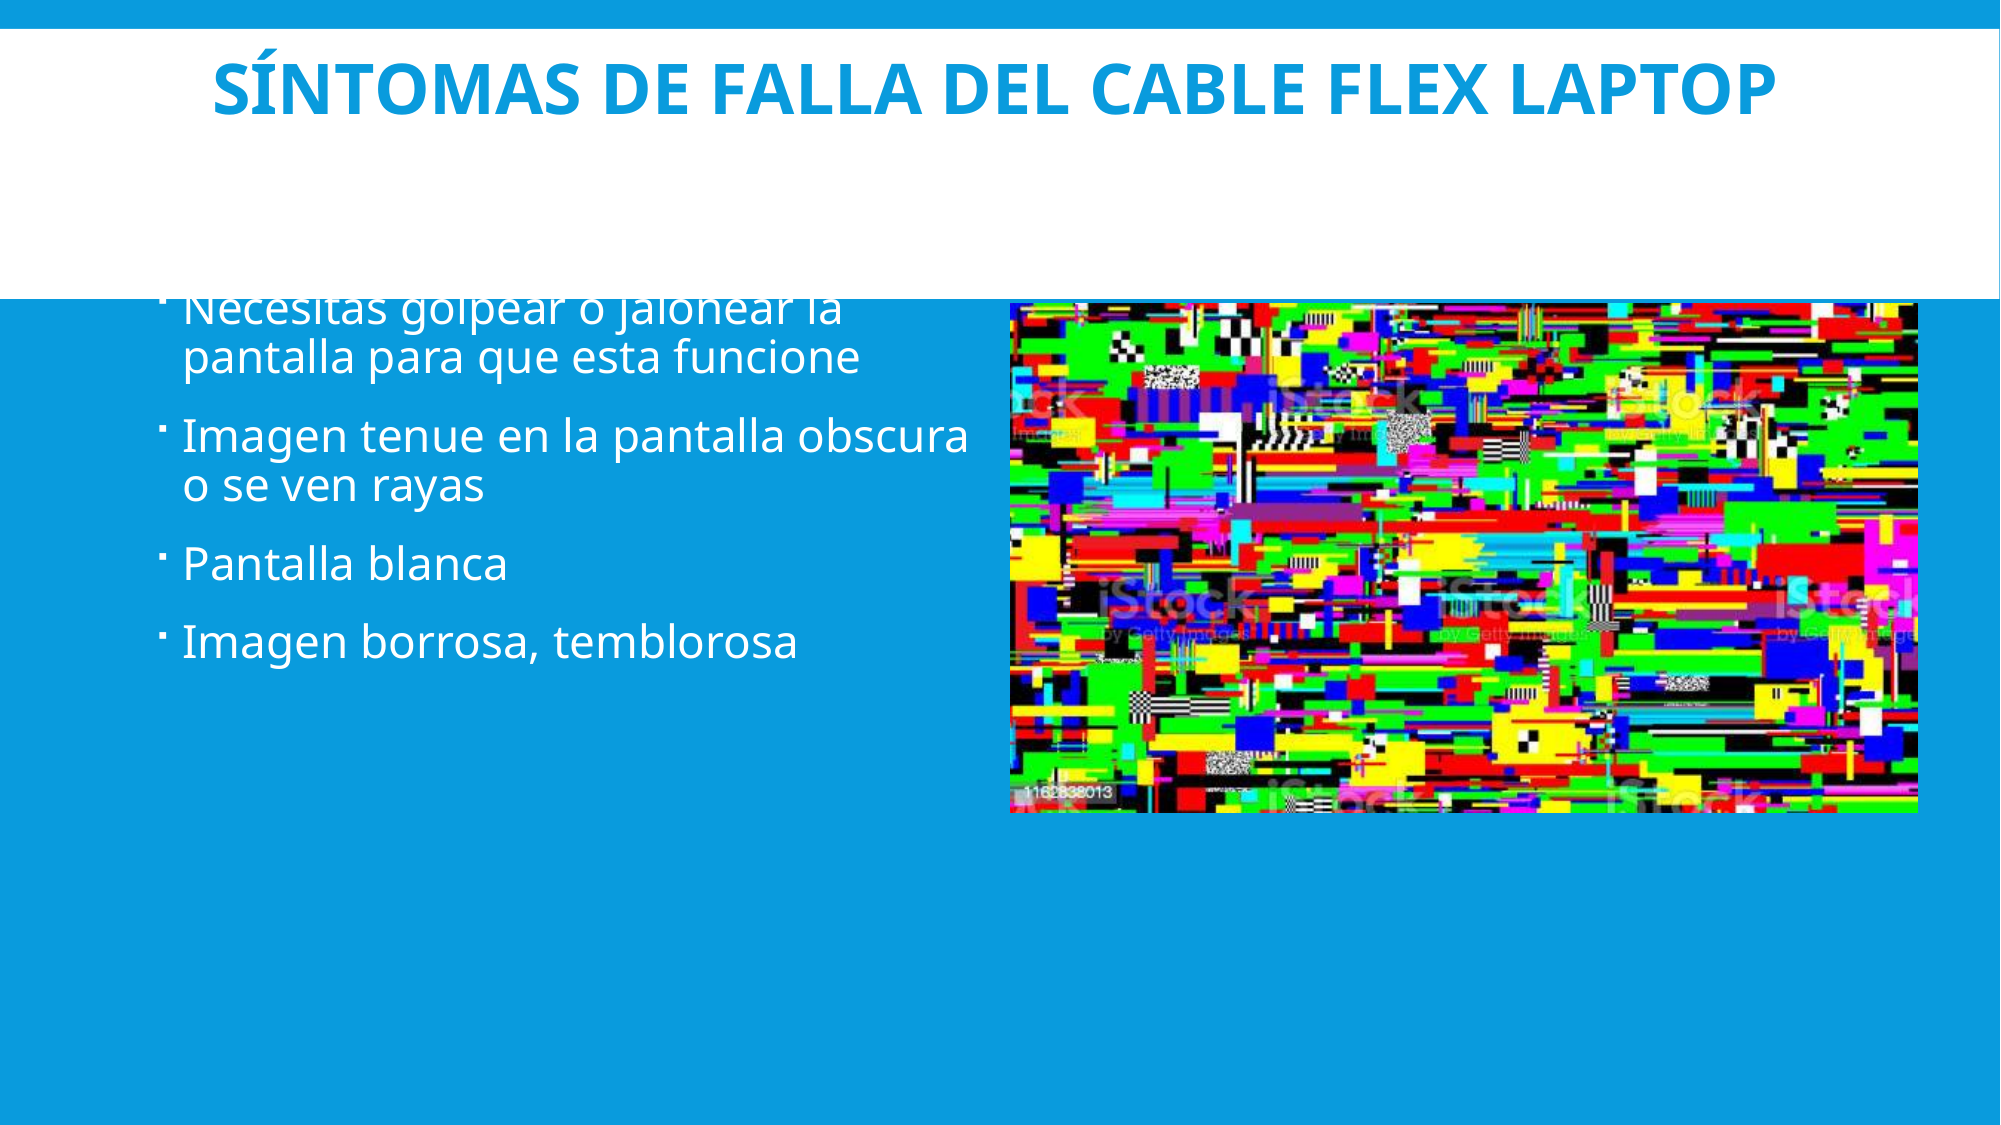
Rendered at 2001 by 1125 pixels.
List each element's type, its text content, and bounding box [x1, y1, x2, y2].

title Síntomas de Falla del Cable Flex laptop [197, 46, 1803, 295]
picture [1011, 304, 1917, 812]
list Necesitas golpear o jalonear la pantalla para que esta funcione Imagen tenue en la pantalla obscura o se ven rayas Pantalla blanca Imagen borrosa, temblorosa [137, 277, 1011, 992]
